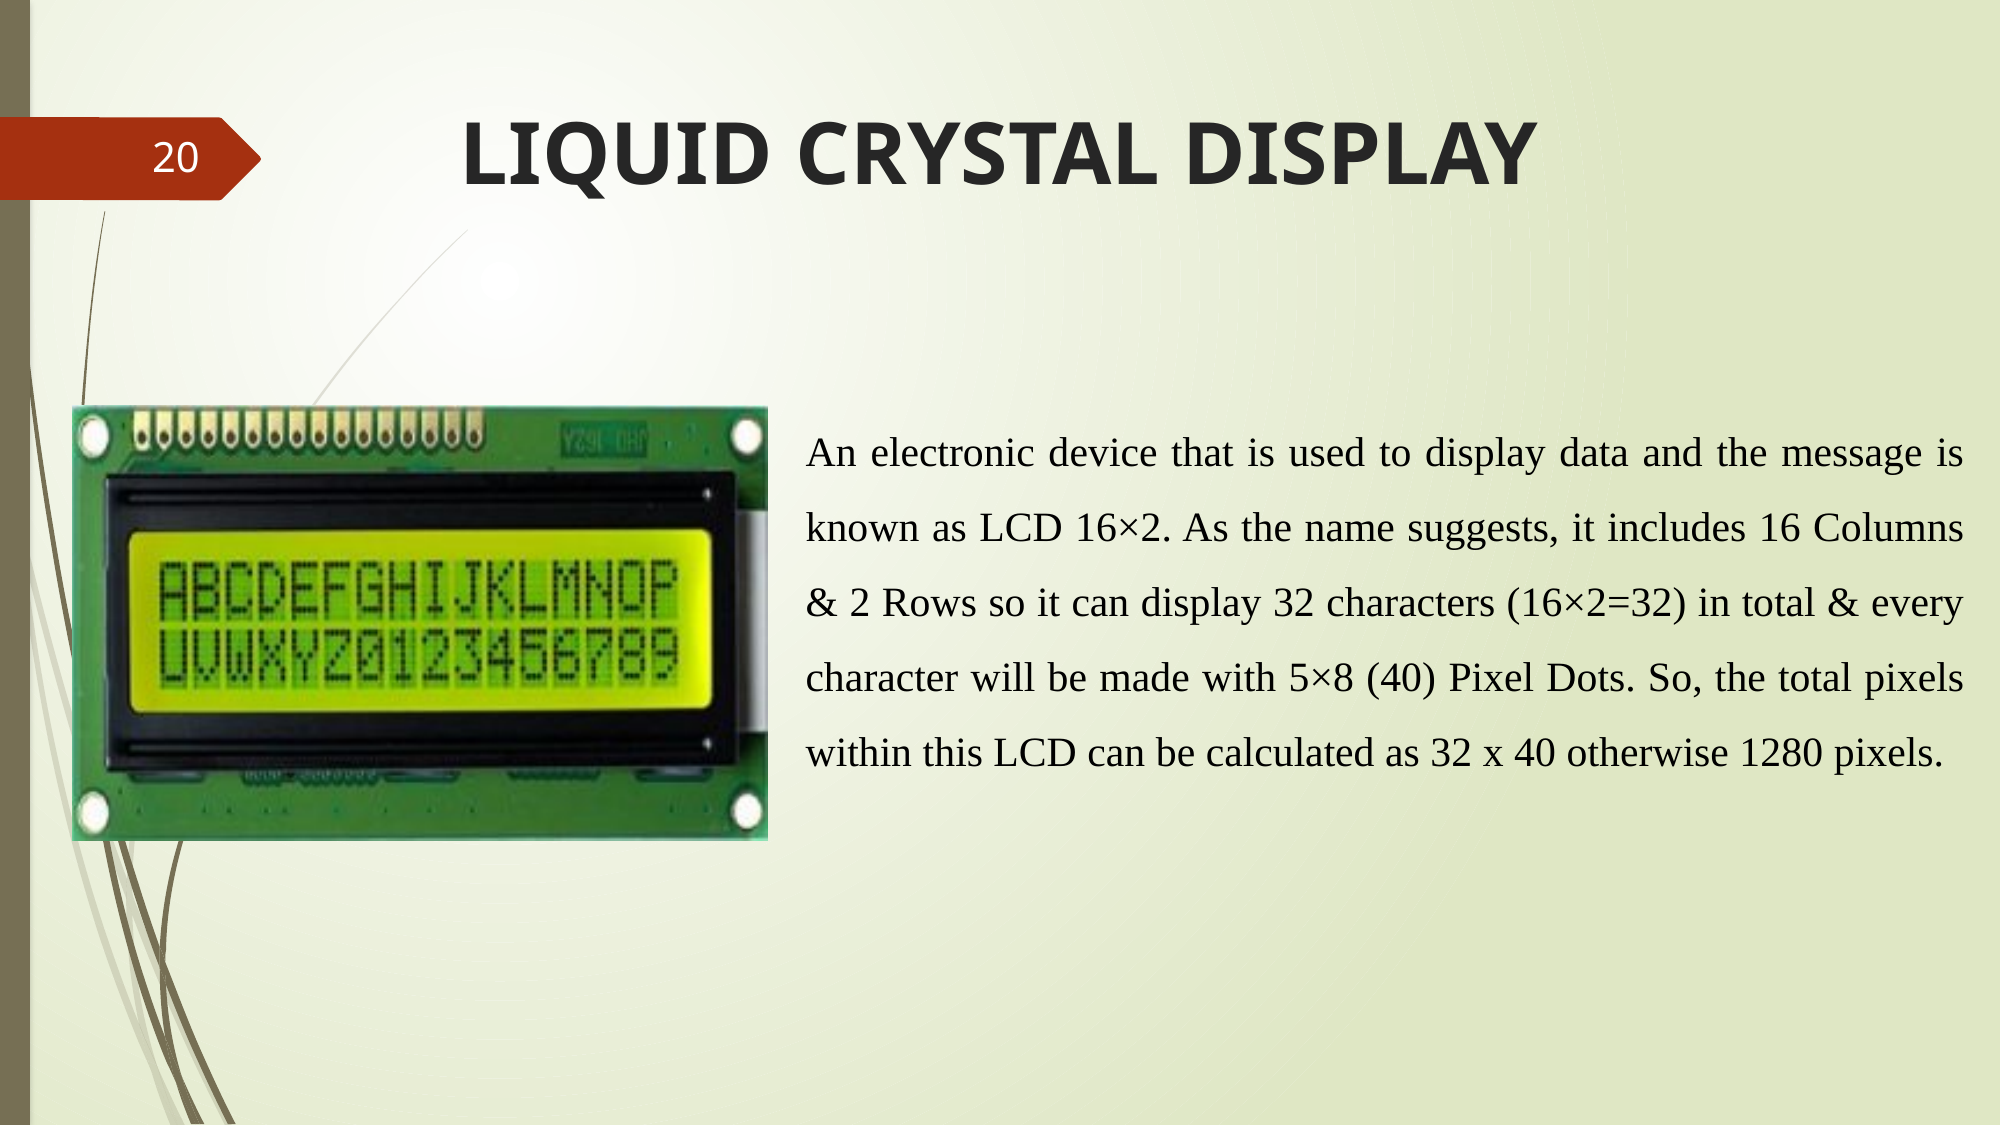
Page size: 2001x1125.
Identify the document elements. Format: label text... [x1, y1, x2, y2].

title LIQUID CRYSTAL DISPLAY [440, 90, 1560, 221]
slide_number 20 [87, 129, 216, 190]
text_box An electronic device that is used to display data and the message is known as LCD 16×2. As the name suggests, it includes 16 Columns & 2 Rows so it can display 32 characters (16×2=32) in total & every character will be made with 5×8 (40) Pixel Dots. So, the total pixels within this LCD can be calculated as 32 x 40 otherwise 1280 pixels. [790, 392, 1981, 783]
text_box [0, 221, 2000, 379]
picture [72, 404, 768, 841]
